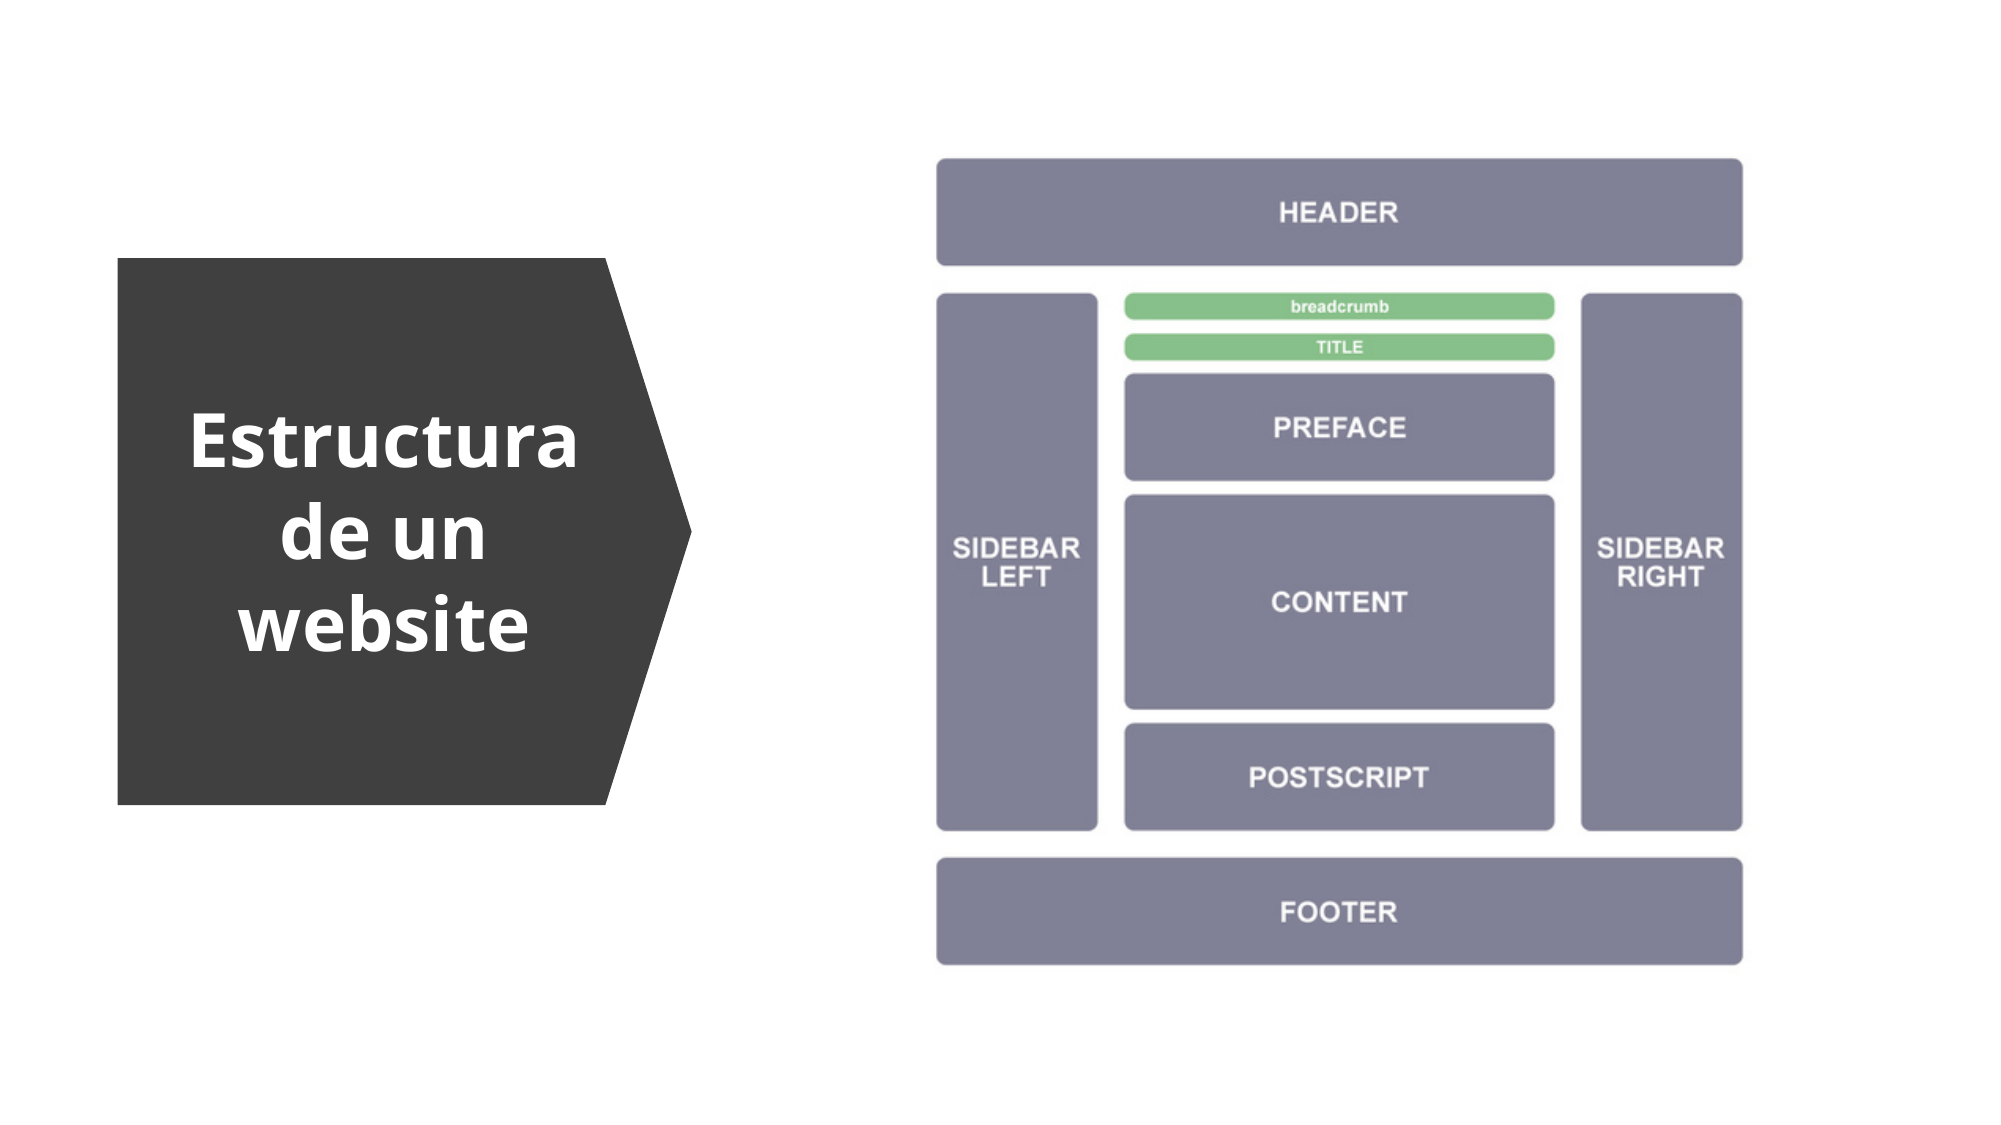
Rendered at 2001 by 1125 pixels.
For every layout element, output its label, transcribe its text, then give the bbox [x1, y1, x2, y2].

picture [883, 105, 1797, 1020]
text_box [116, 257, 693, 807]
text_box Estructura de un website [168, 322, 601, 741]
